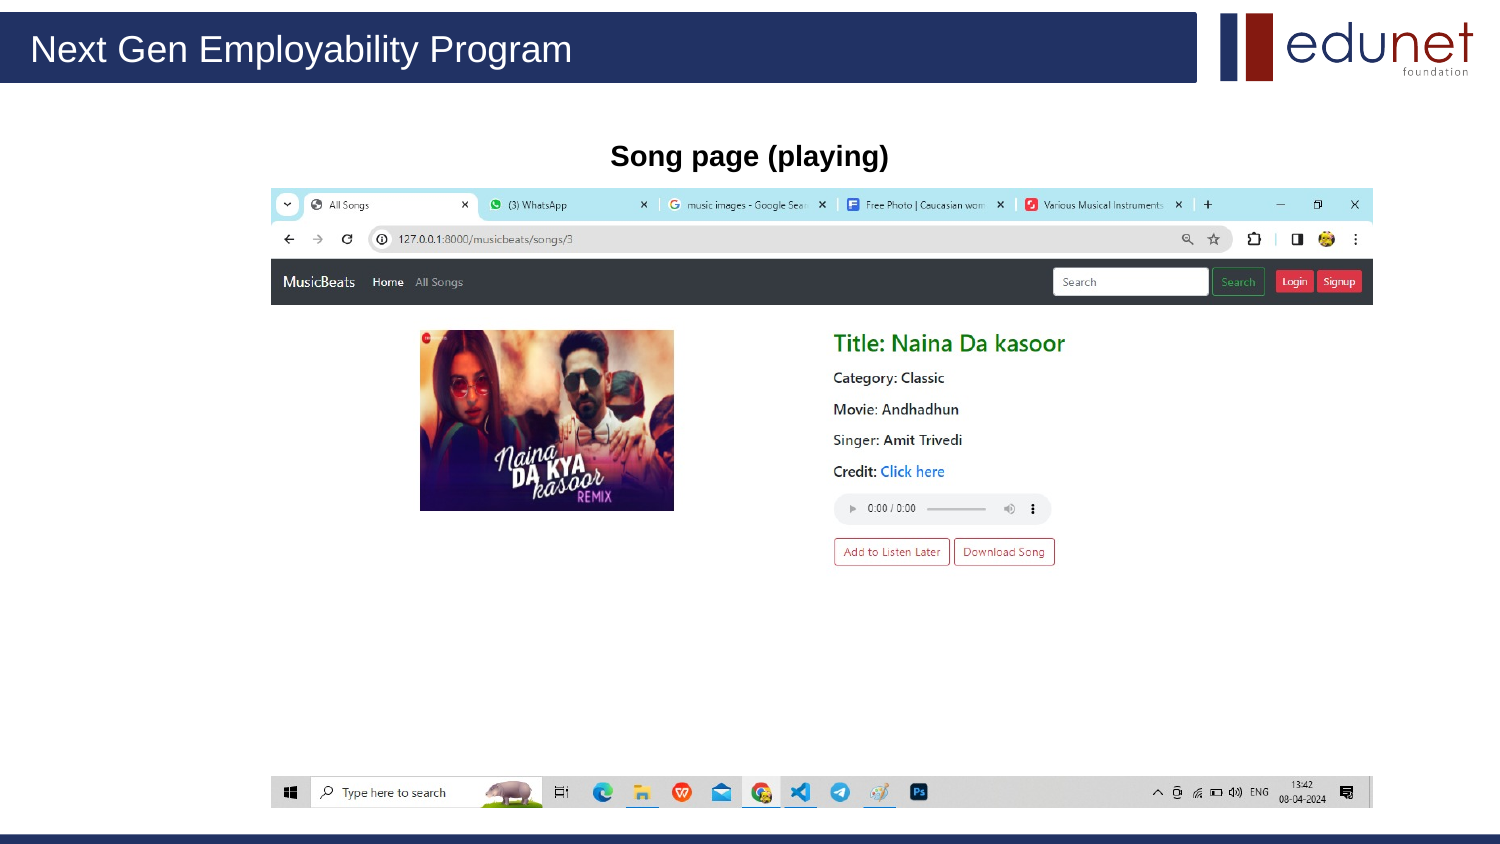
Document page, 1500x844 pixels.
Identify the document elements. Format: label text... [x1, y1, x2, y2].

picture [271, 188, 1373, 808]
title Song page (playing) [103, 101, 1397, 208]
picture [1279, 14, 1482, 83]
